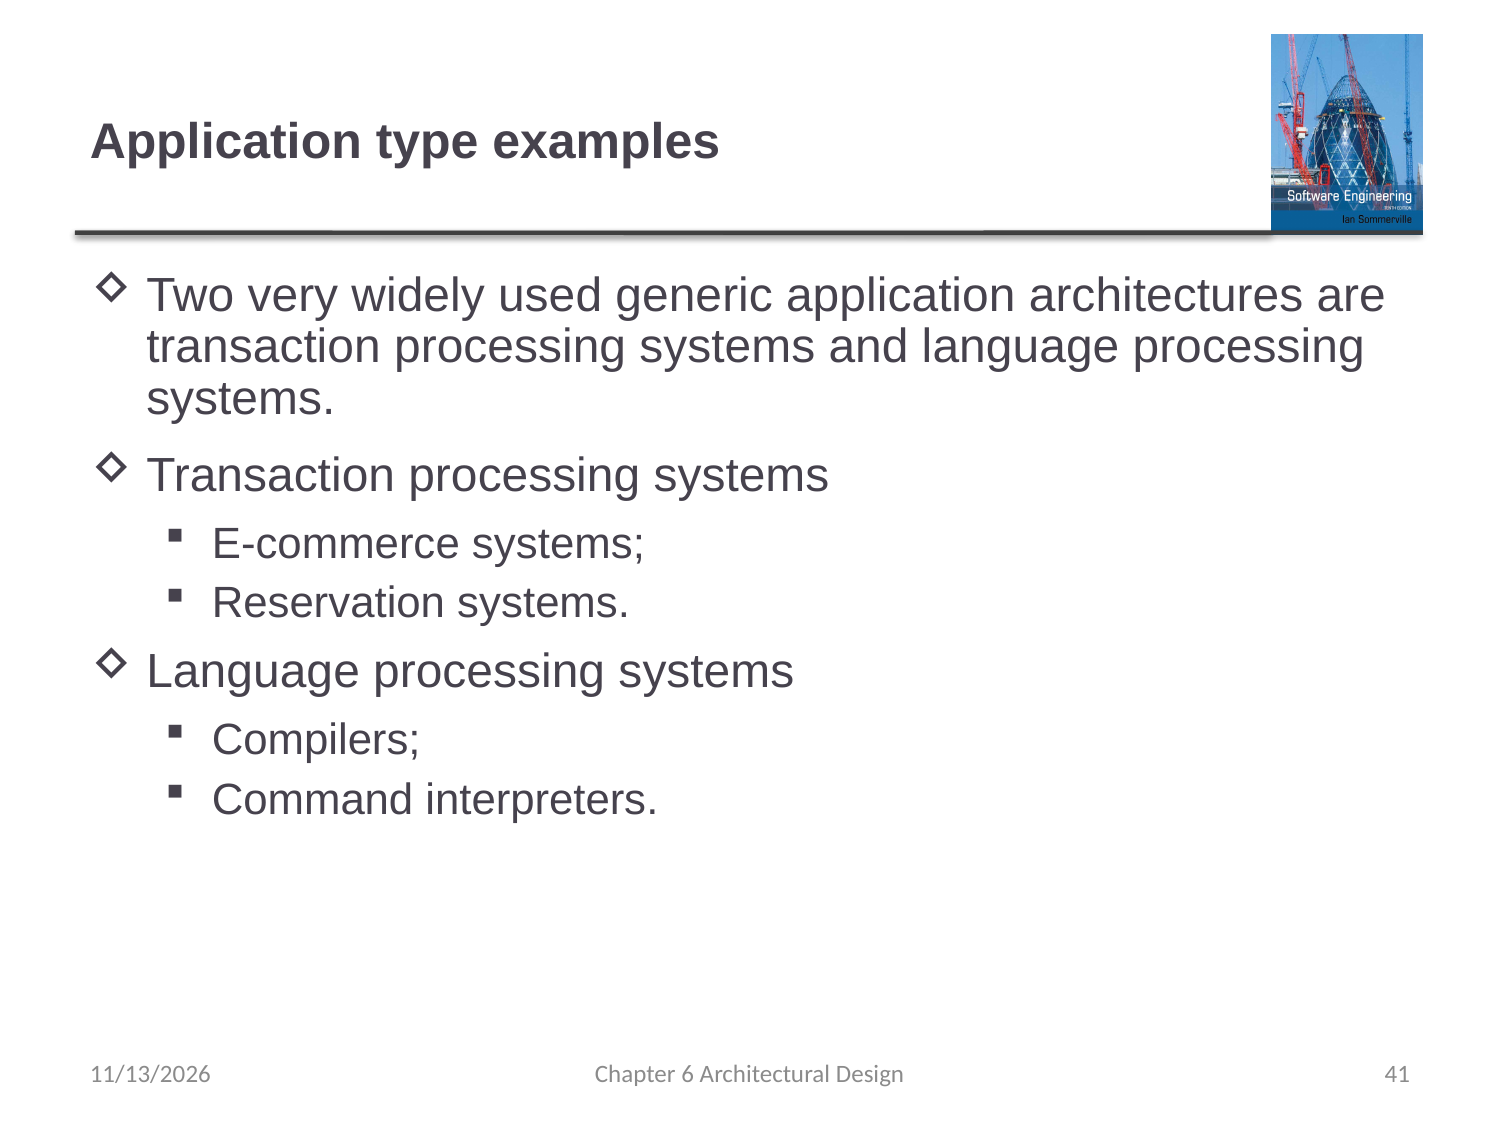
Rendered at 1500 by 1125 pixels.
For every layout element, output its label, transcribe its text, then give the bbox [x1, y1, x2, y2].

text_box 05/25/2021 [75, 1042, 425, 1103]
text_box Two very widely used generic application architectures are transaction processing systems and language processing systems. Transaction processing systems E-commerce systems; Reservation systems. Language processing systems Compilers; Command interpreters. [74, 262, 1425, 1005]
text_box <number> [1074, 1042, 1425, 1103]
text_box Chapter 6 Architectural Design [512, 1042, 988, 1103]
text_box Application type examples [75, 45, 1272, 233]
picture [1271, 34, 1423, 230]
